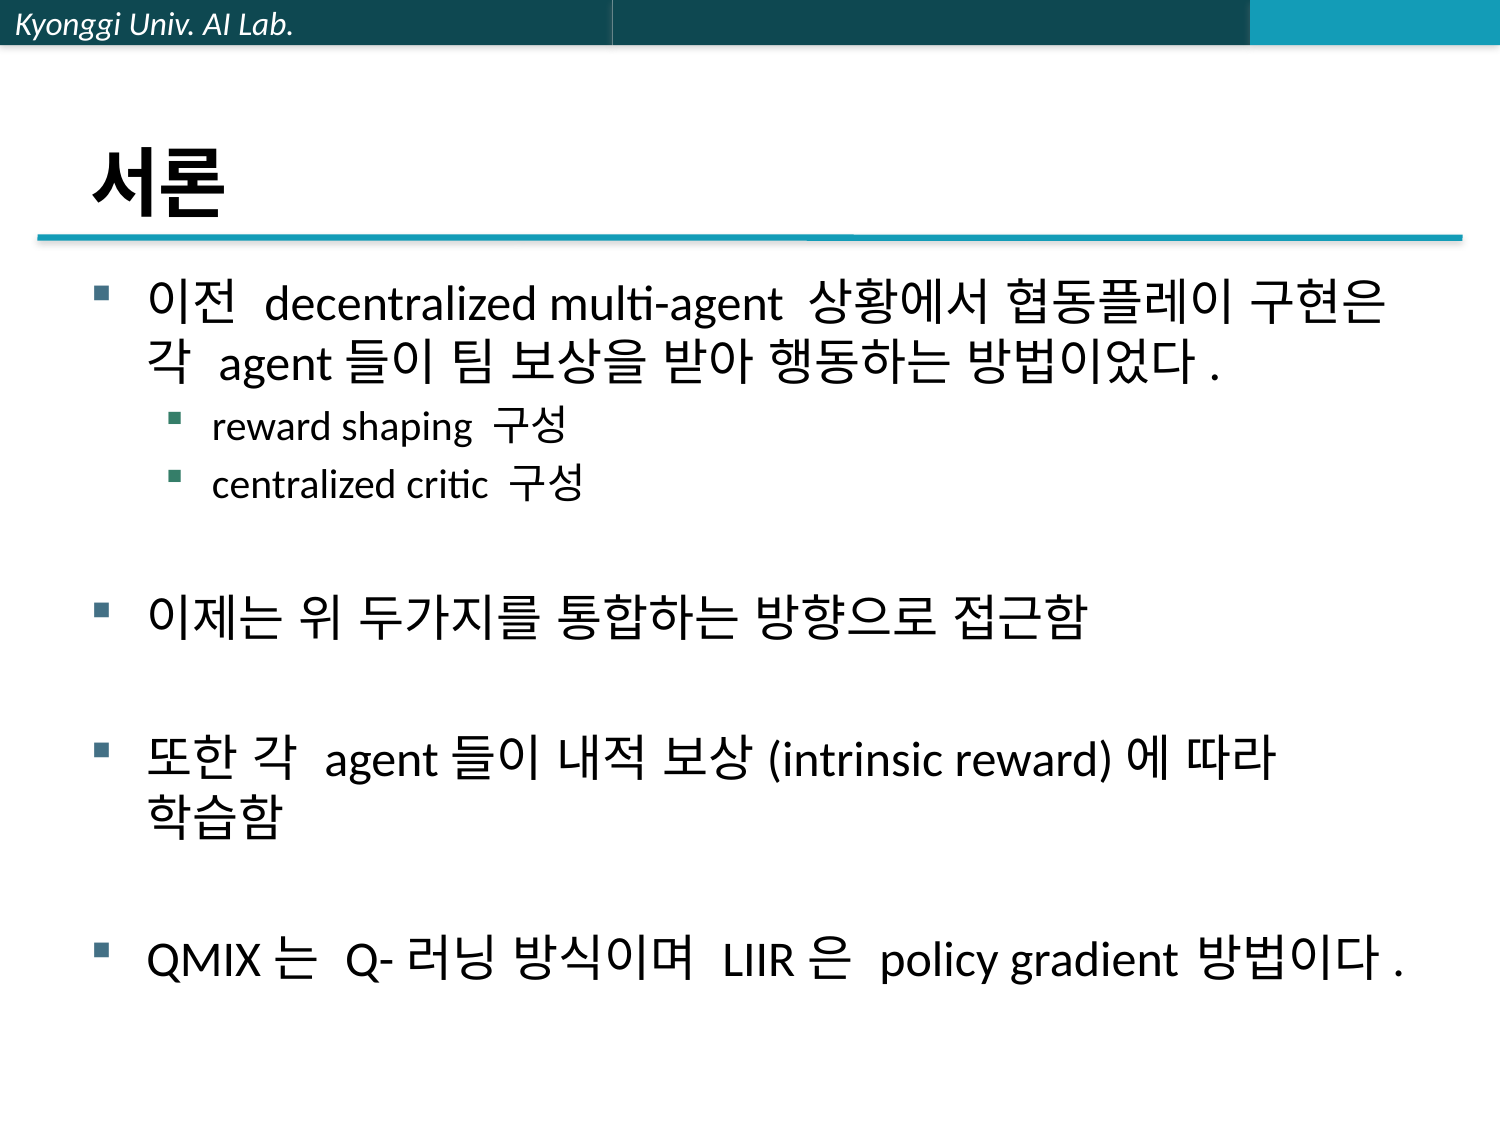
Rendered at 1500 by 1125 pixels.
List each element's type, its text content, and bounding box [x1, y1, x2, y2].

list 이전 decentralized multi-agent 상황에서 협동플레이 구현은 각 agent들이 팀 보상을 받아 행동하는 방법이었다. reward shaping 구성 centralized critic 구성 이제는 위 두가지를 통합하는 방향으로 접근함 또한 각 agent들이 내적 보상(intrinsic reward)에 따라 학습함 QMIX는 Q-러닝 방식이며 LIIR은 policy gradient 방법이다. [75, 262, 1425, 1075]
title 서론 [75, 45, 1425, 233]
